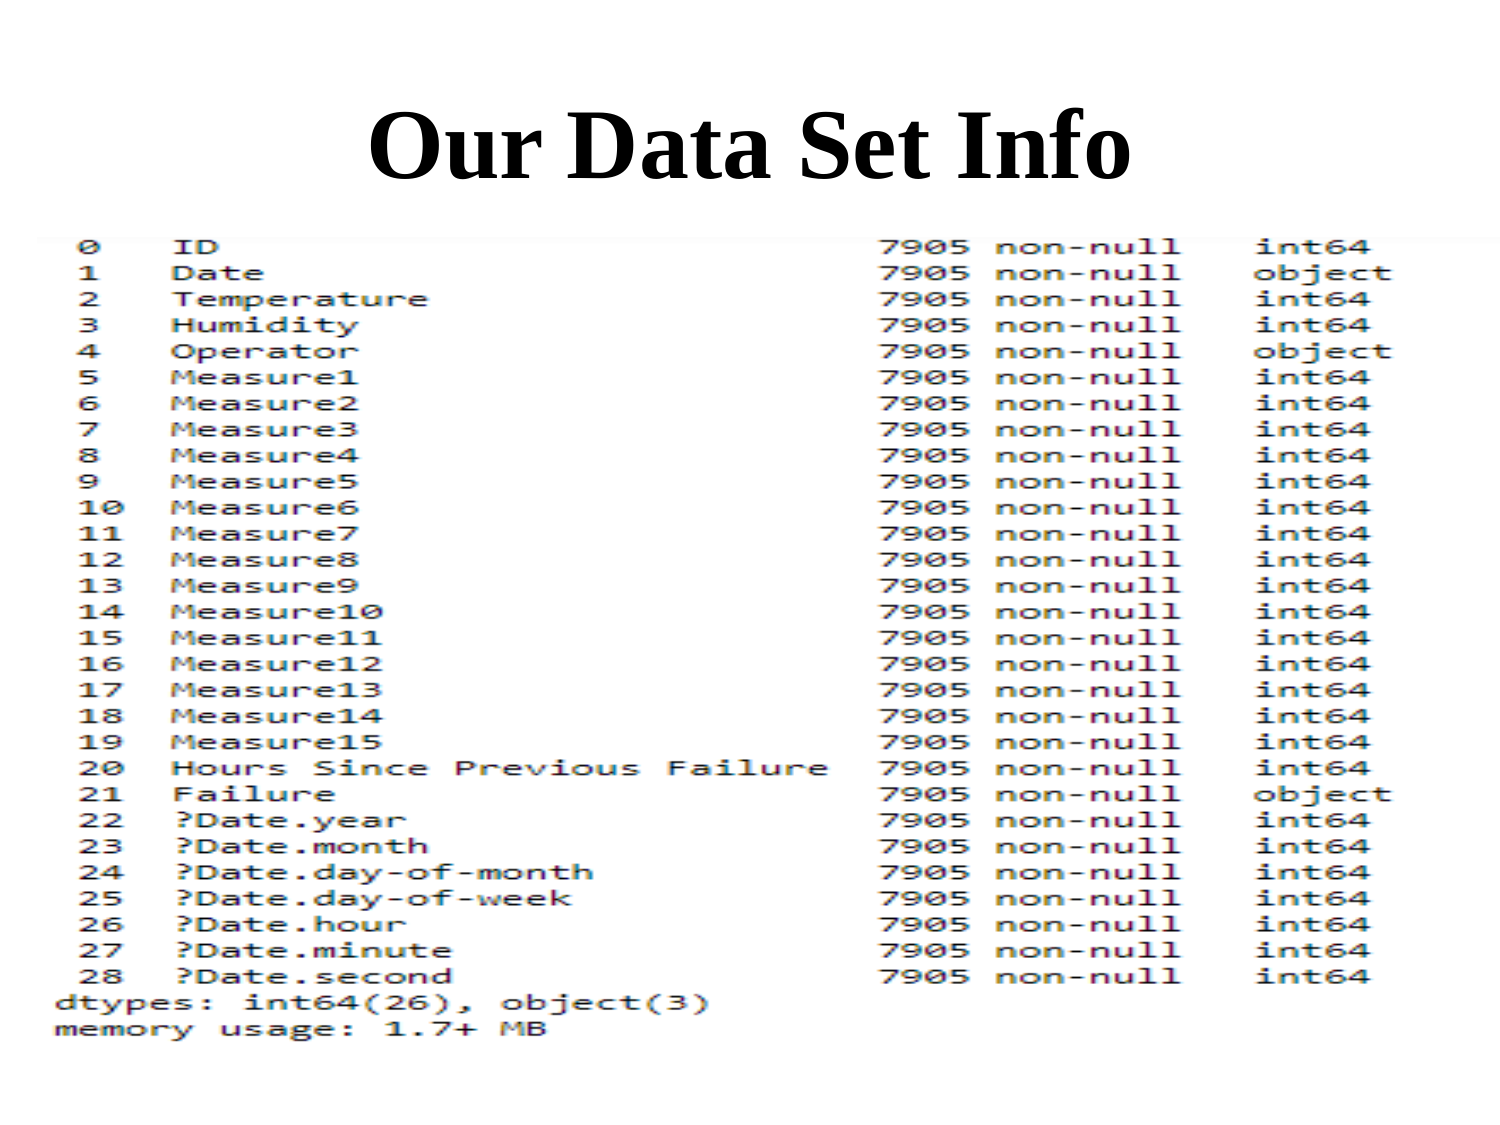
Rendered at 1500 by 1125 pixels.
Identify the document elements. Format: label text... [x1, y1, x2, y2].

title Our Data Set Info [75, 45, 1425, 233]
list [37, 237, 1500, 1051]
